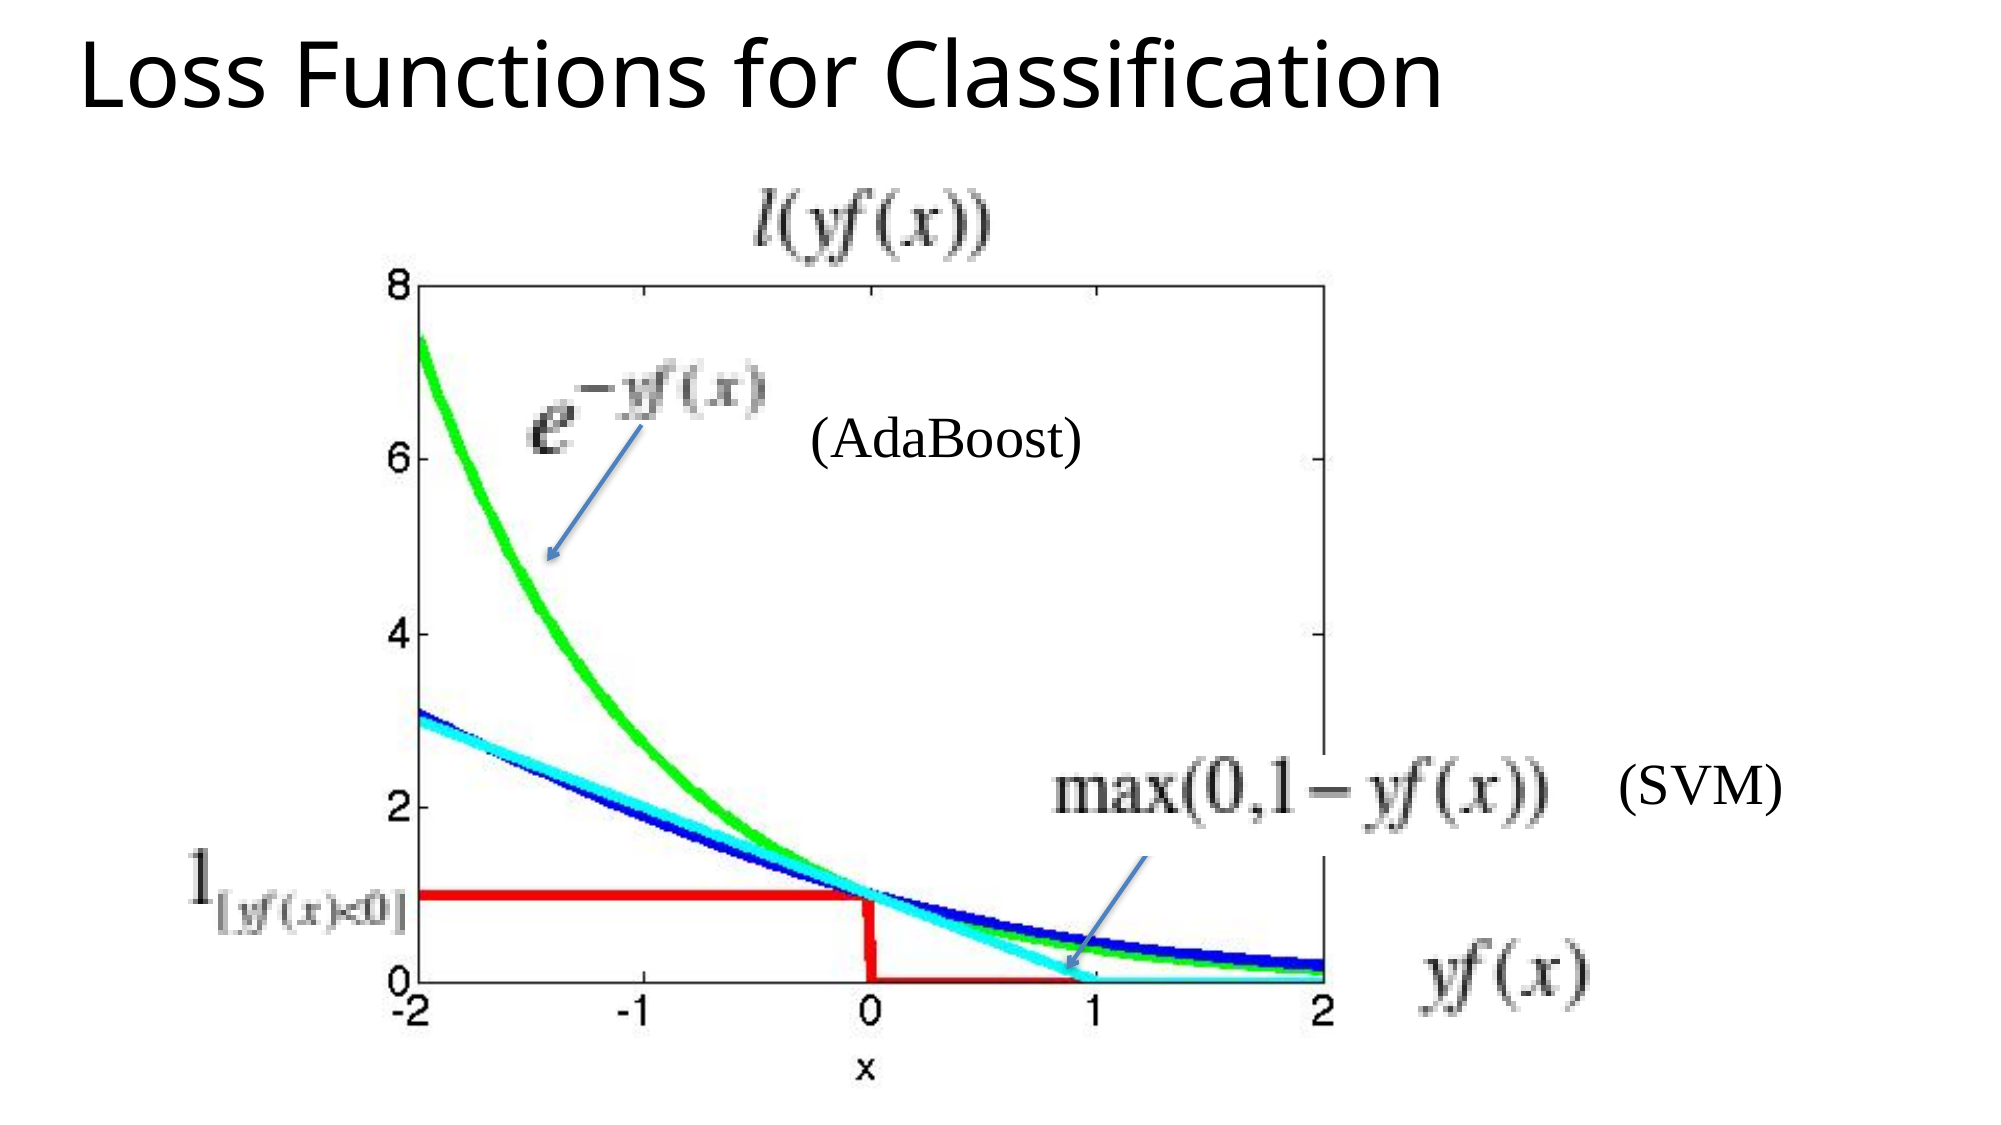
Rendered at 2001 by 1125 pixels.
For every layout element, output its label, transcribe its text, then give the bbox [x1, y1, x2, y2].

picture [266, 221, 1461, 1095]
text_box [546, 424, 642, 562]
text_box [1409, 923, 1591, 1024]
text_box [1042, 741, 1554, 841]
text_box (SVM) [1603, 738, 1799, 824]
title Loss Functions for Classification [62, 29, 1953, 205]
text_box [178, 828, 411, 941]
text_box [1066, 863, 1162, 970]
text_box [744, 173, 1001, 274]
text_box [513, 337, 773, 468]
